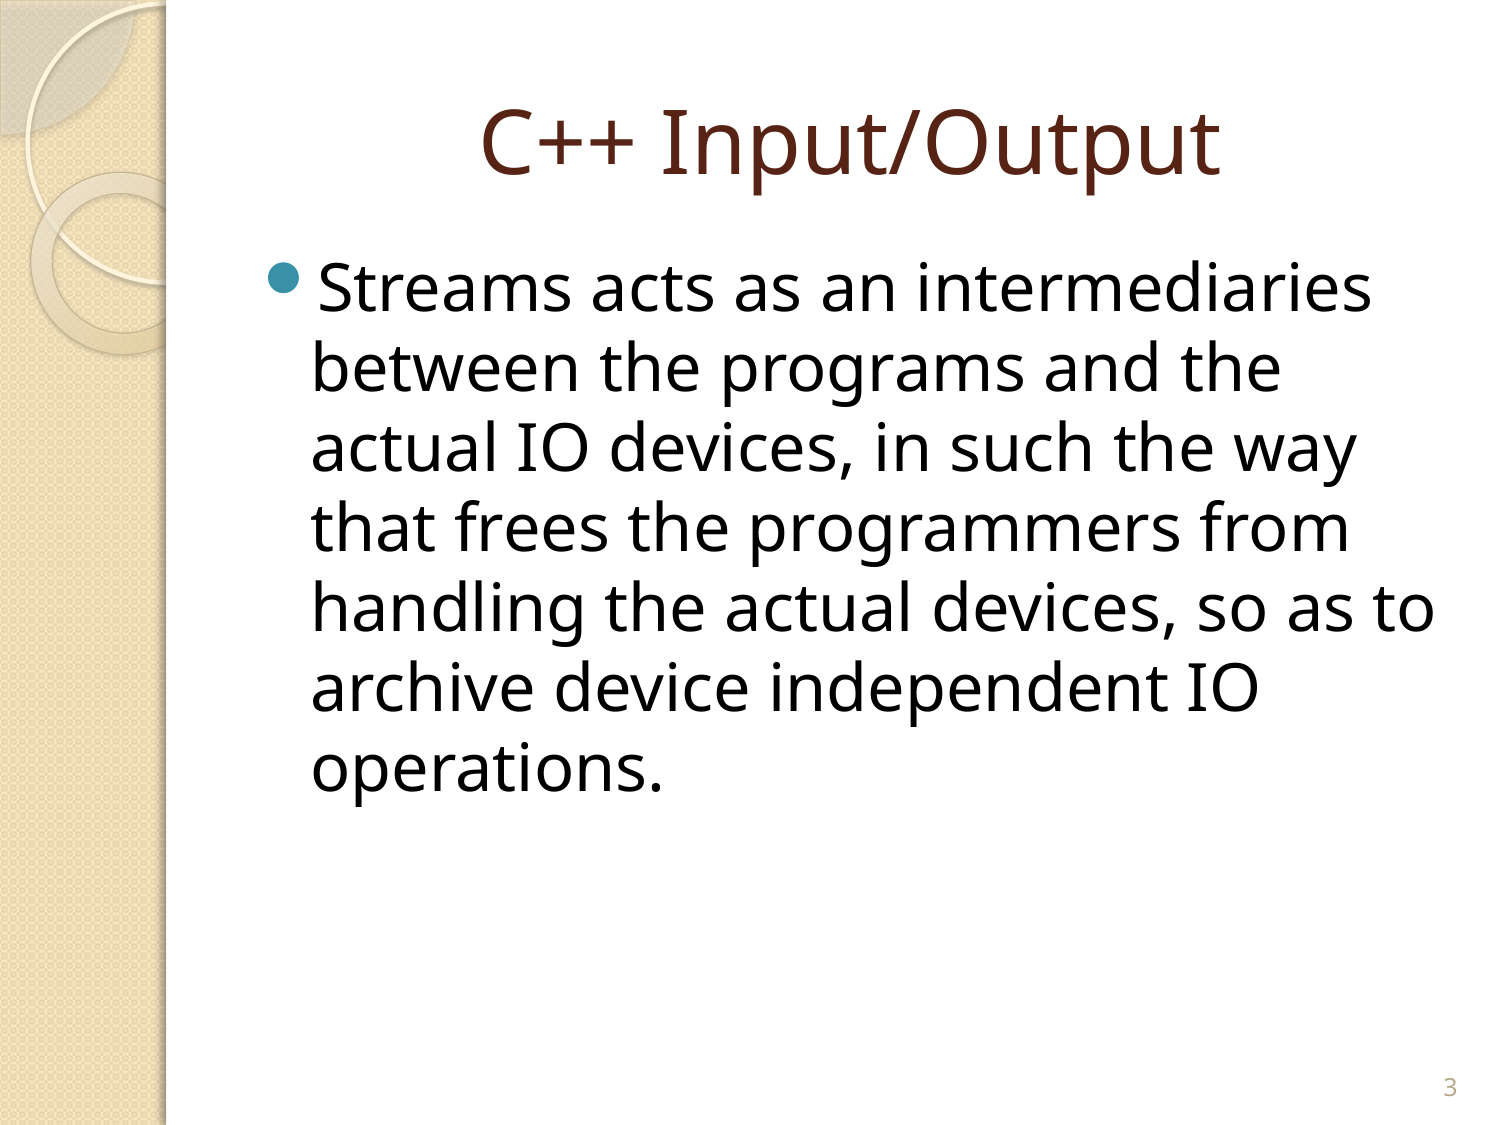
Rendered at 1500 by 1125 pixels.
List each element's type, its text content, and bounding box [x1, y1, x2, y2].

title C++ Input/Output [235, 45, 1466, 233]
slide_number 3 [1413, 1034, 1488, 1113]
list Streams acts as an intermediaries between the programs and the actual IO devices, in such the way that frees the programmers from handling the actual devices, so as to archive device independent IO operations. [235, 237, 1466, 1025]
